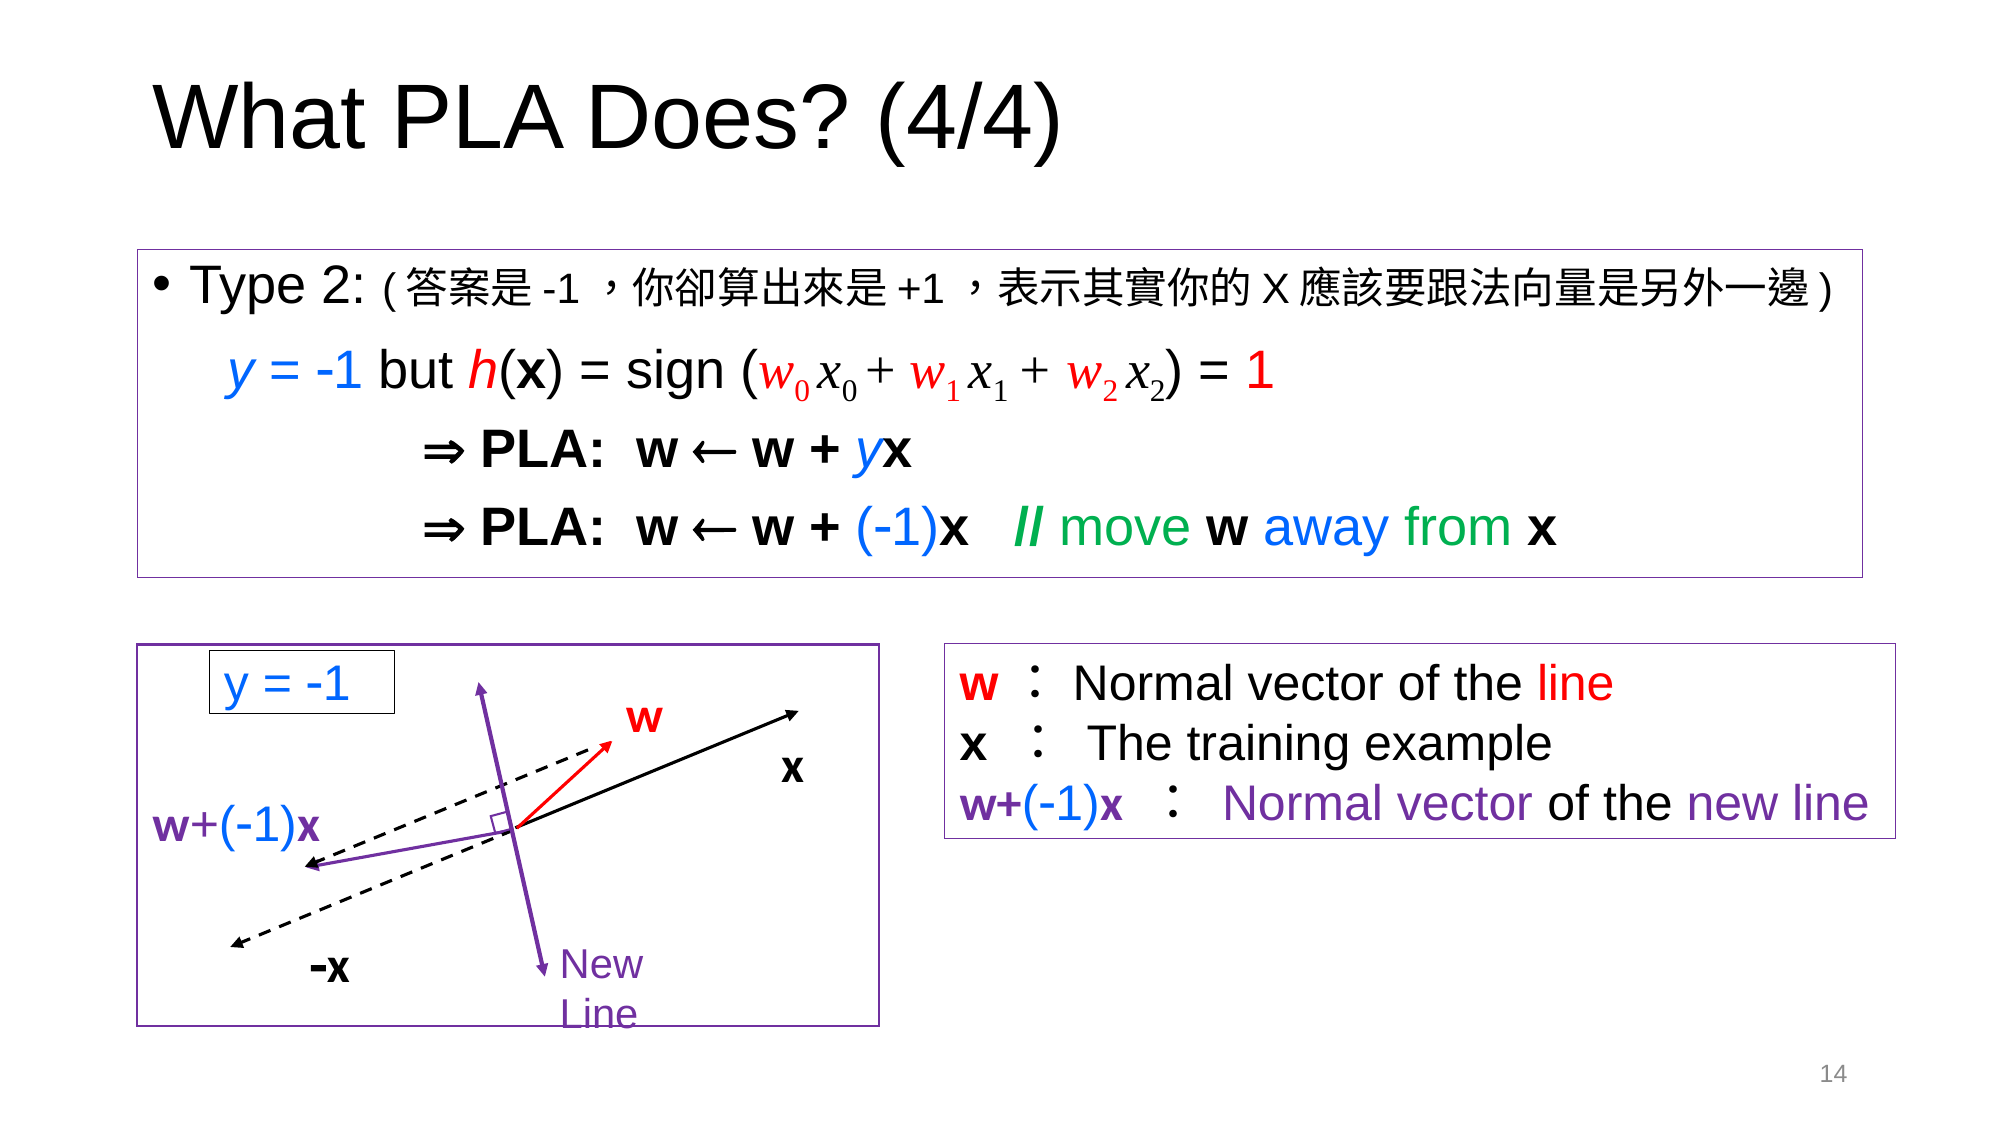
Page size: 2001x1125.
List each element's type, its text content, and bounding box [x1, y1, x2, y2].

title What PLA Does? (4/4) [137, 59, 1863, 178]
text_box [478, 682, 745, 995]
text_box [137, 644, 879, 1026]
list Type 2: (答案是-1，你卻算出來是+1，表示其實你的X應該要跟法向量是另外一邊) y = 1 but h(x) = sign (w0 x0 + w1 x1 + w2 x2) = 1  PLA: w  w + yx  PLA: w  w + (1)x // move w away from x [137, 249, 1863, 578]
slide_number 14 [1412, 1042, 1863, 1103]
text_box w：Normal vector of the line x ： The training example w+(1)x ： Normal vector of the new line [944, 643, 1896, 839]
